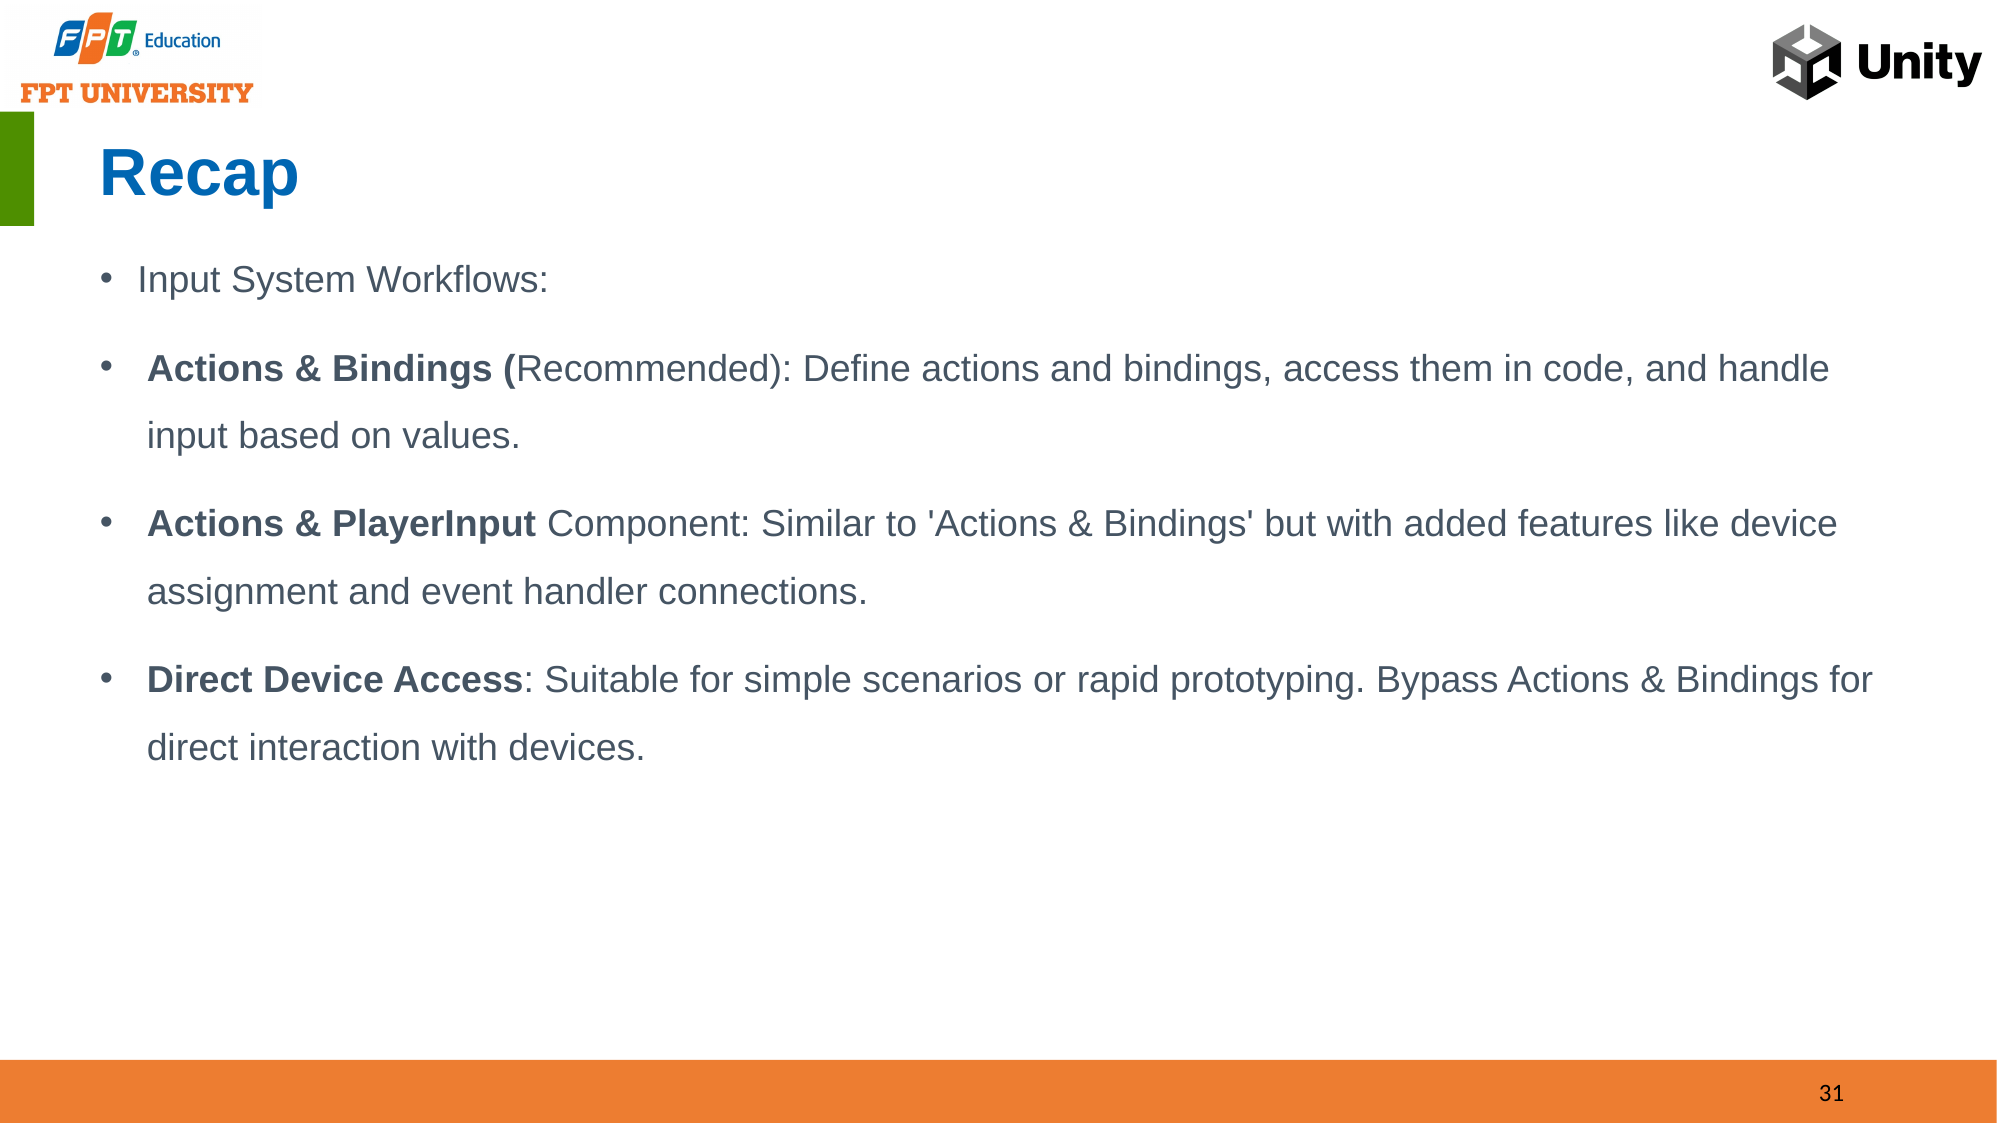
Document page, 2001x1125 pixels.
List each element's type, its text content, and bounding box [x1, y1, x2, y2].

title Recap [99, 115, 1900, 232]
picture [1765, 0, 1991, 125]
picture [4, 4, 262, 108]
slide_number 31 [1412, 1063, 1860, 1121]
list Input System Workflows: Actions & Bindings (Recommended): Define actions and bindings, access them in code, and handle input based on values. Actions & PlayerInput Component: Similar to 'Actions & Bindings' but with added features like device assignment and event handler connections. Direct Device Access: Suitable for simple scenarios or rapid prototyping. Bypass Actions & Bindings for direct interaction with devices. [99, 232, 1900, 1010]
